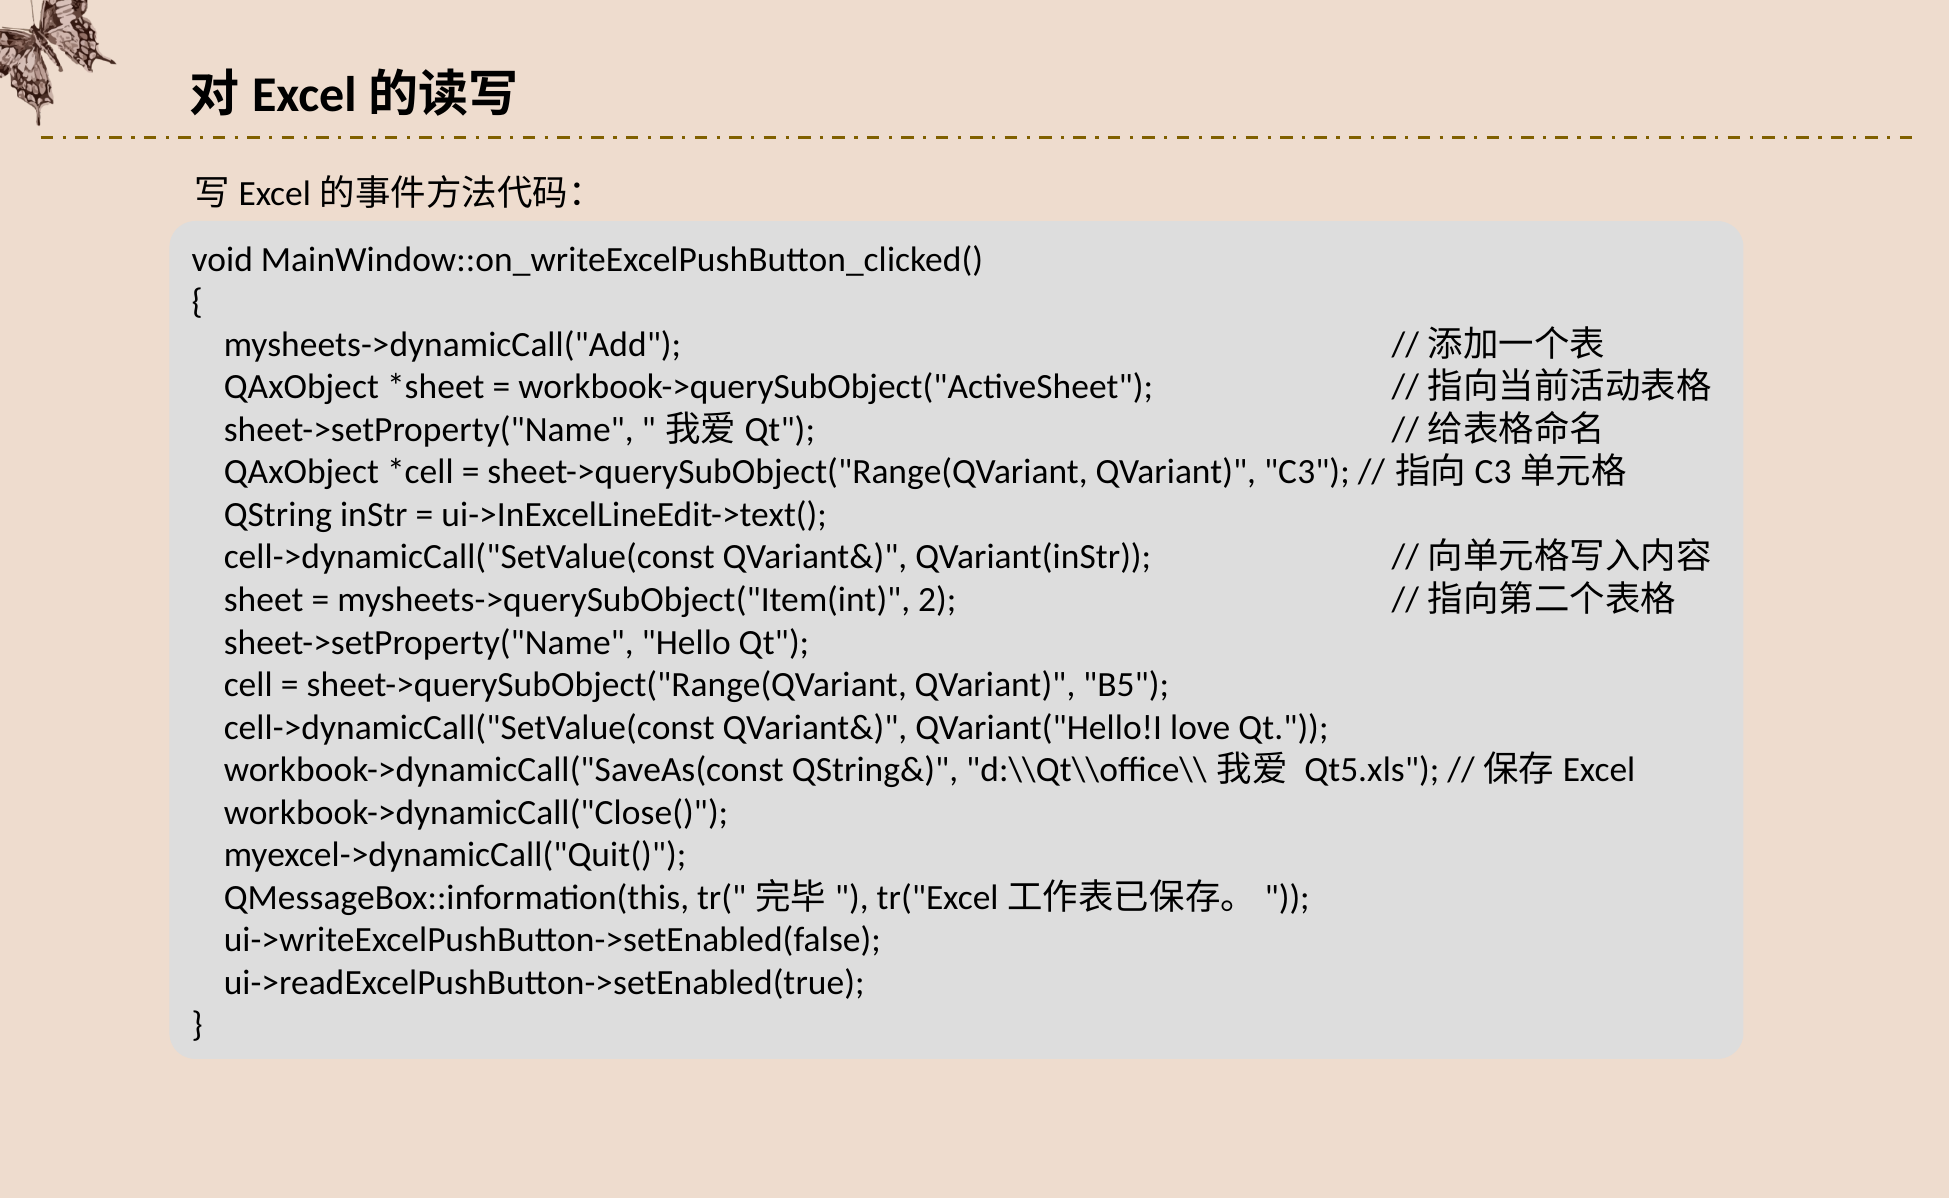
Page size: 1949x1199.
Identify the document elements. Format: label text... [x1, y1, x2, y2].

picture [0, 0, 142, 138]
text_box 对Excel的读写 [175, 53, 534, 129]
text_box void MainWindow::on_writeExcelPushButton_clicked() { mysheets->dynamicCall("Add"); //添加一个表 QAxObject *sheet = workbook->querySubObject("ActiveSheet"); //指向当前活动表格 sheet->setProperty("Name", "我爱Qt"); //给表格命名 QAxObject *cell = sheet->querySubObject("Range(QVariant, QVariant)", "C3"); //指向C3单元格 QString inStr = ui->InExcelLineEdit->text(); cell->dynamicCall("SetValue(const QVariant&)", QVariant(inStr)); //向单元格写入内容 sheet = mysheets->querySubObject("Item(int)", 2); //指向第二个表格 sheet->setProperty("Name", "Hello Qt"); cell = sheet->querySubObject("Range(QVariant, QVariant)", "B5"); cell->dynamicCall("SetValue(const QVariant&)", QVariant("Hello!I love Qt.")); workbook->dynamicCall("SaveAs(const QString&)", "d:\\Qt\\office\\我爱 Qt5.xls"); //保存Excel workbook->dynamicCall("Close()"); myexcel->dynamicCall("Quit()"); QMessageBox::information(this, tr("完毕"), tr("Excel工作表已保存。")); ui->writeExcelPushButton->setEnabled(false); ui->readExcelPushButton->setEnabled(true); } [169, 220, 1744, 1059]
text_box 写Excel的事件方法代码： [179, 162, 619, 221]
